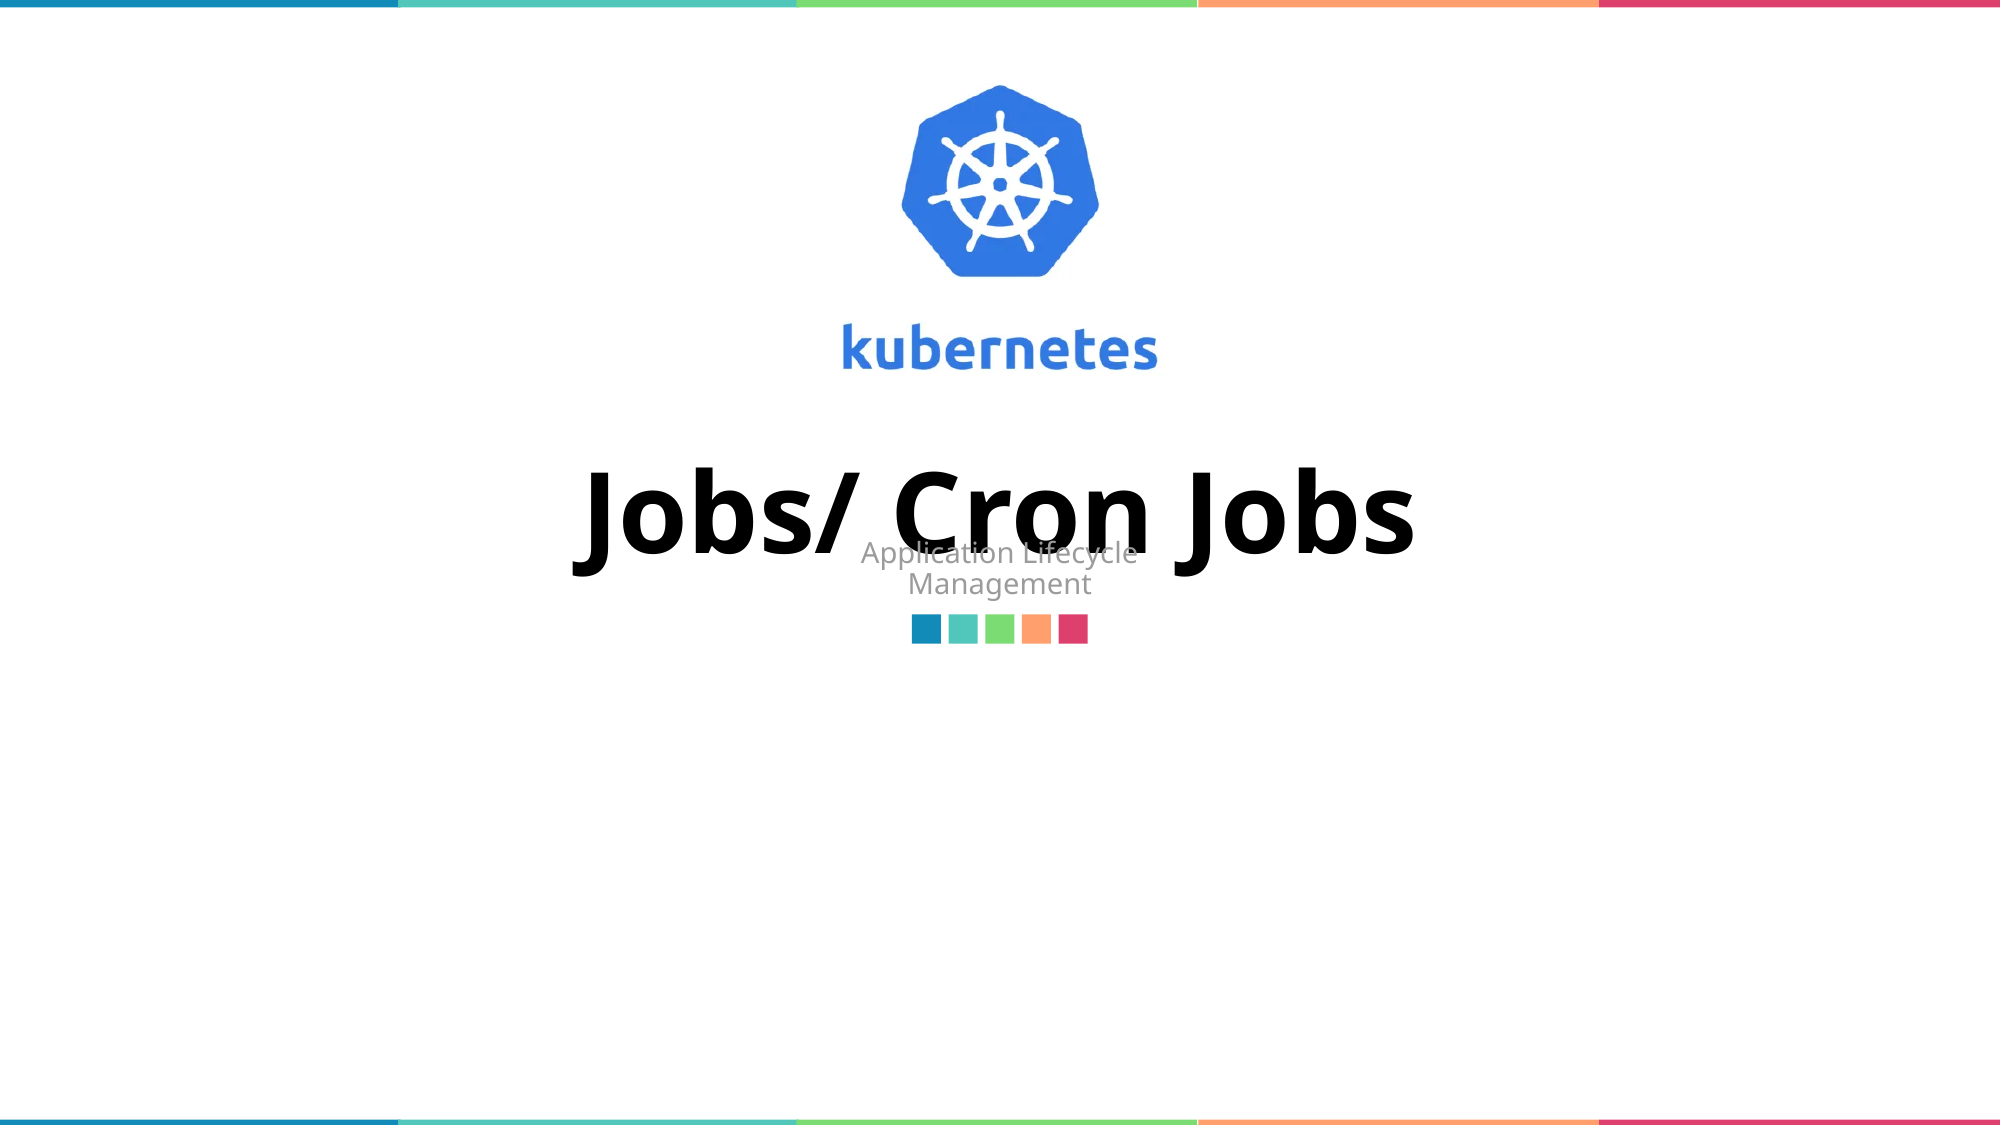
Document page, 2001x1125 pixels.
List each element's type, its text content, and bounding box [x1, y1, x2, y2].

text_box [1021, 614, 1051, 644]
picture [681, 56, 1319, 396]
text_box [948, 614, 978, 644]
title Jobs/ Cron Jobs [0, 450, 2000, 583]
text_box [911, 614, 941, 644]
text_box [985, 614, 1015, 644]
text_box [1058, 614, 1088, 644]
text_box Application Lifecycle Management [750, 556, 1249, 609]
